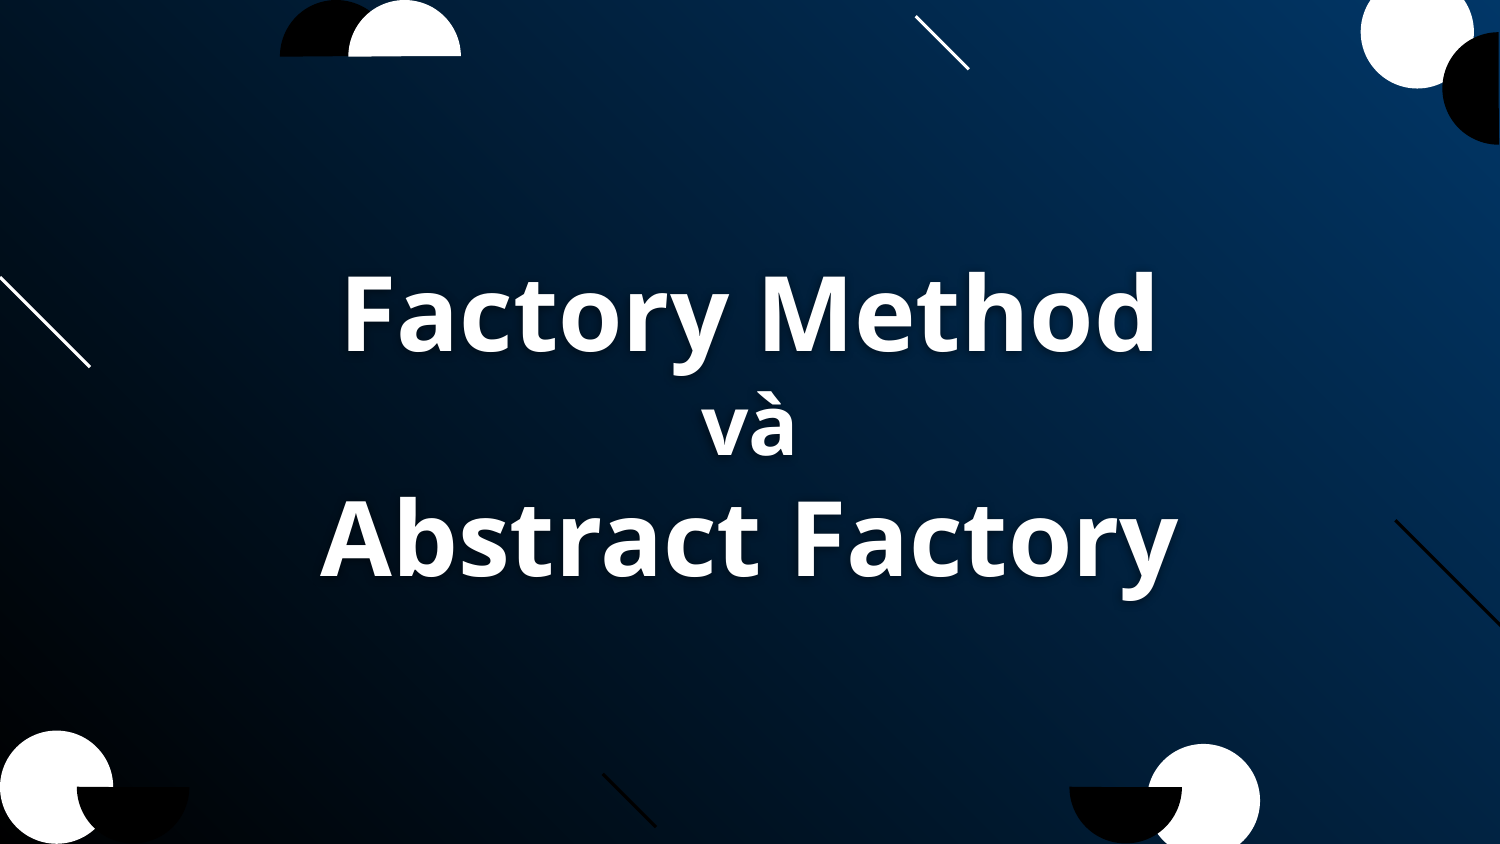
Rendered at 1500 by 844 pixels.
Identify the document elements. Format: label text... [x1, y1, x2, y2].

title Factory Method và Abstract Factory [286, 222, 1214, 622]
